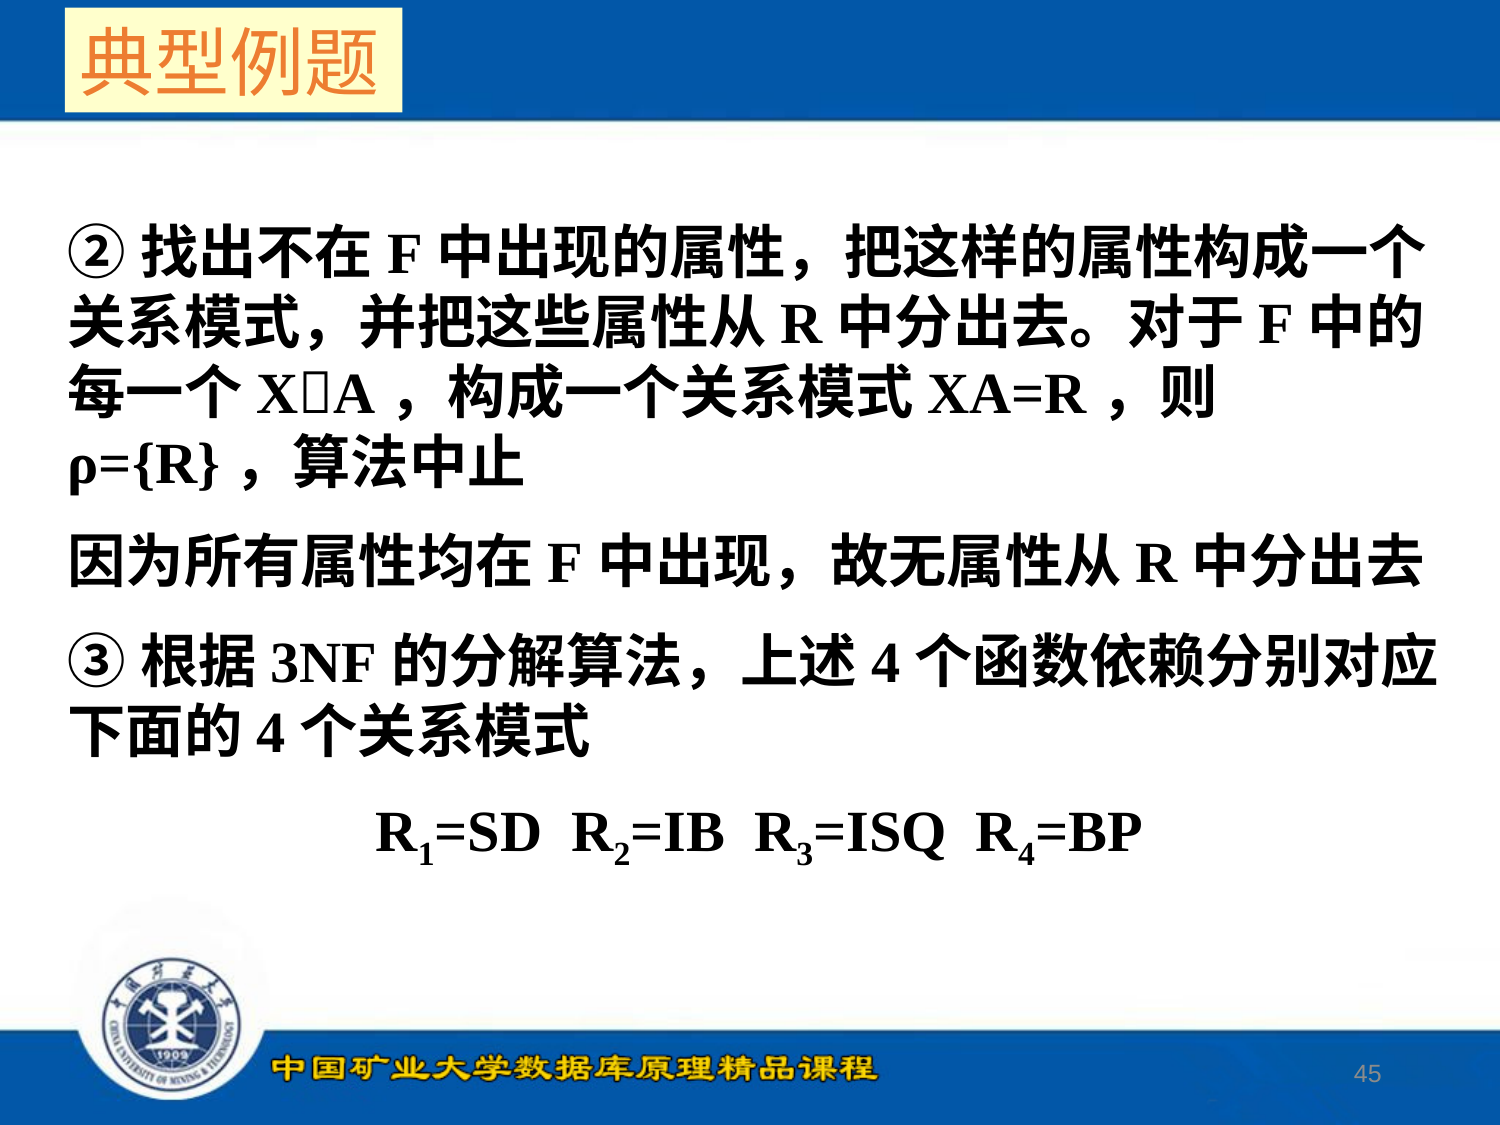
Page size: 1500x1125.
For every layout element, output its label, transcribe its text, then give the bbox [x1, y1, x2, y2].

slide_number 45 [1059, 1042, 1397, 1103]
text_box 典型例题 [64, 7, 403, 113]
text_box ②找出不在F中出现的属性，把这样的属性构成一个关系模式，并把这些属性从R中分出去。对于F中的每一个XA，构成一个关系模式XA=R，则ρ={R}，算法中止 因为所有属性均在F中出现，故无属性从R中分出去 ③根据3NF的分解算法，上述4个函数依赖分别对应下面的4个关系模式 R1=SD R2=IB R3=ISQ R4=BP [53, 208, 1466, 880]
picture [0, 0, 1500, 1125]
